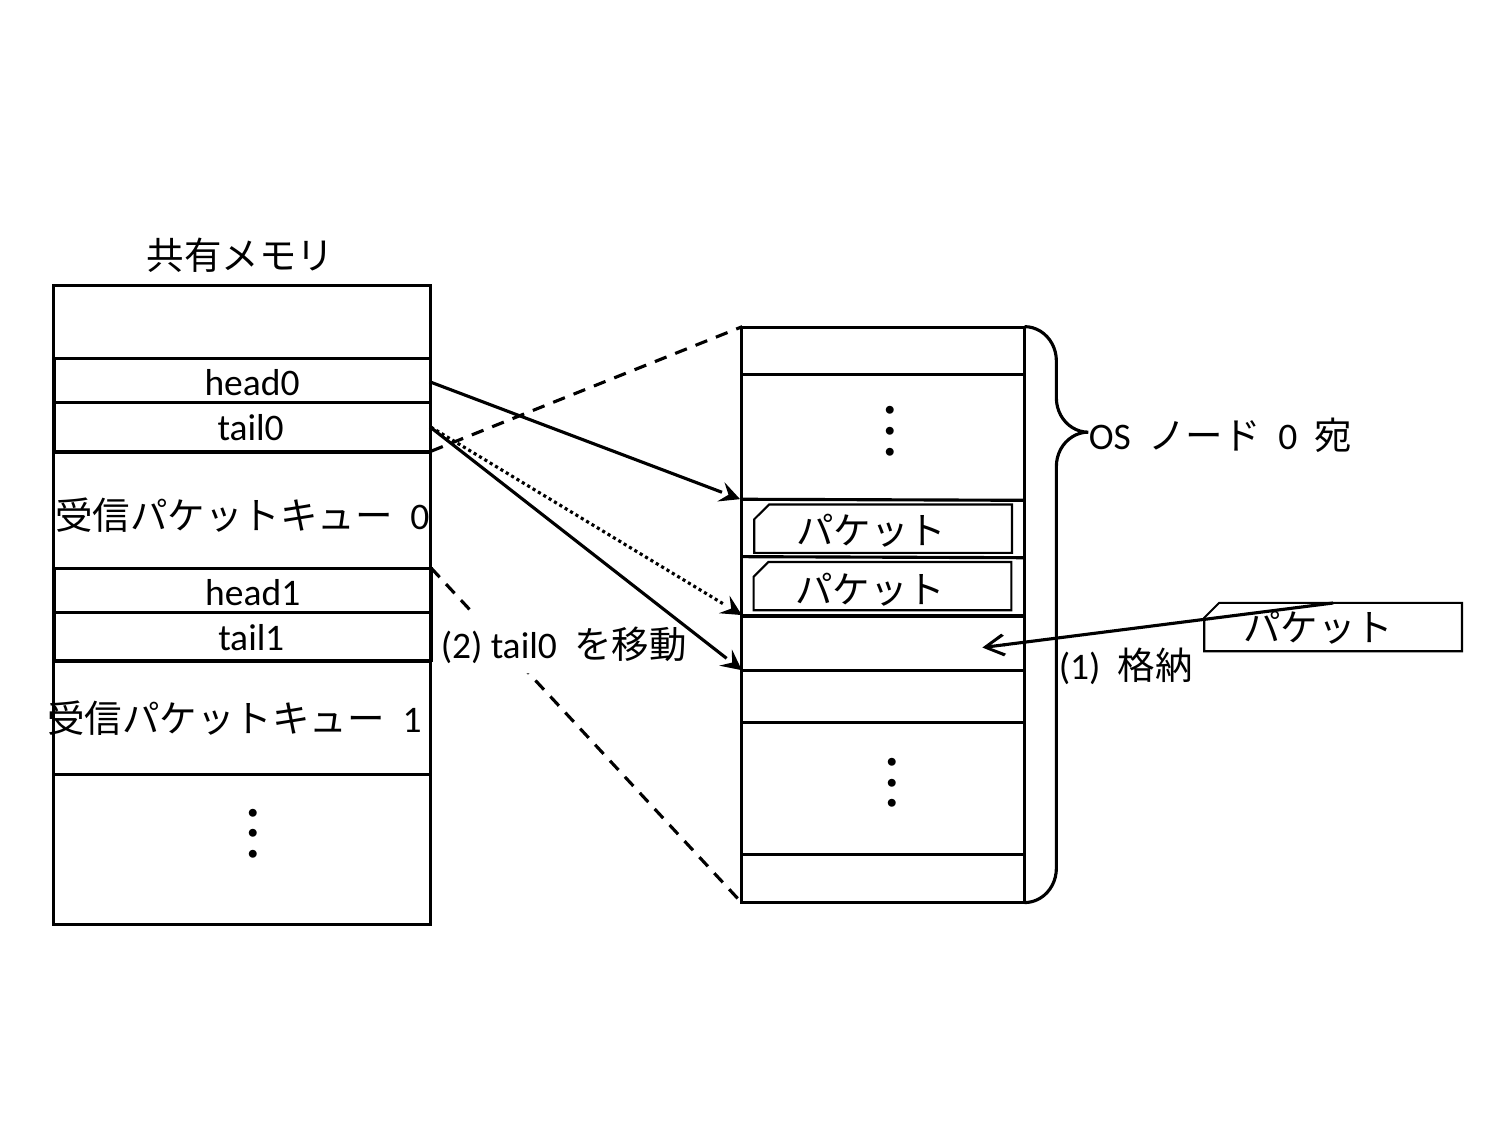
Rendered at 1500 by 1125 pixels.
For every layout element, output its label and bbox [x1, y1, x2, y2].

text_box [53, 224, 1463, 925]
